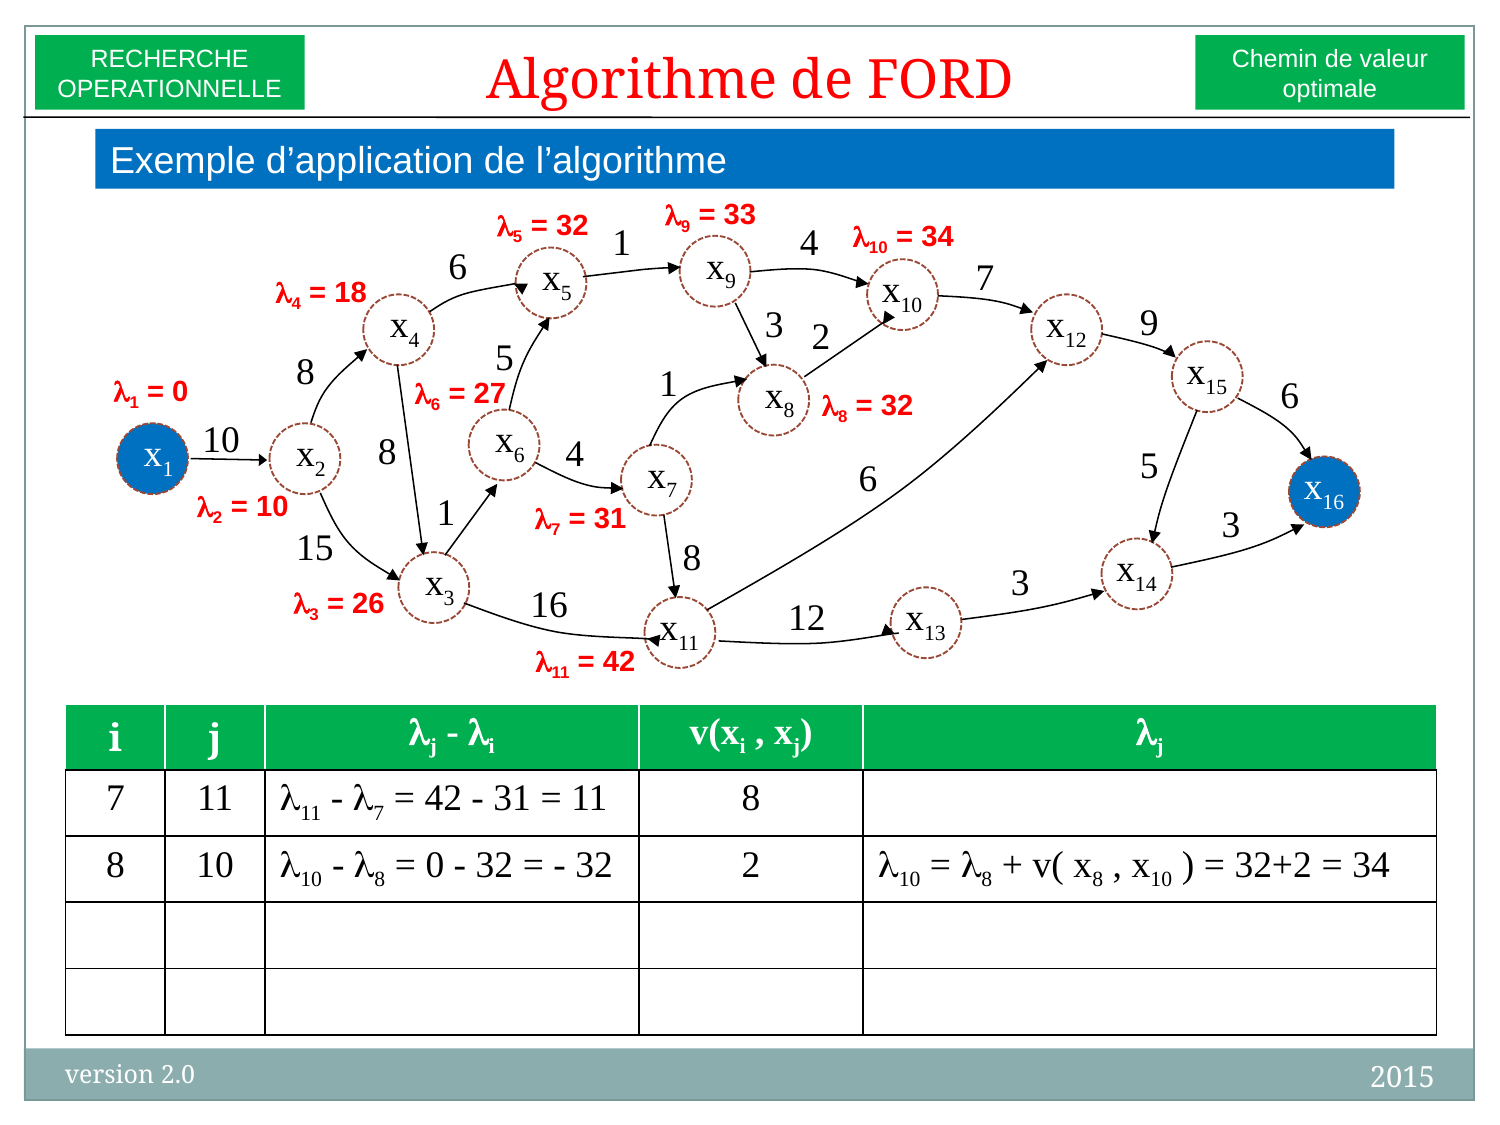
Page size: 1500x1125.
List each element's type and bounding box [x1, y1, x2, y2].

table_cell [864, 771, 1436, 835]
table_cell [66, 771, 164, 835]
table_cell [640, 771, 862, 835]
table_cell [66, 969, 164, 1034]
table_cell [864, 903, 1436, 968]
table_cell [266, 969, 638, 1034]
text_box [1195, 35, 1465, 110]
text_box [90, 128, 1395, 690]
table_cell [266, 903, 638, 968]
table_cell [266, 837, 638, 901]
table_header [640, 705, 862, 769]
slide_number [950, 1050, 1450, 1111]
table_cell [166, 837, 264, 901]
table_cell [166, 969, 264, 1034]
table_cell [640, 903, 862, 968]
table_cell [640, 837, 862, 901]
table_header [266, 705, 638, 769]
text_box [35, 35, 305, 110]
table_cell [864, 969, 1436, 1034]
footer [50, 1051, 638, 1112]
table_cell [66, 837, 164, 901]
table_cell [864, 837, 1436, 901]
table_cell [66, 903, 164, 968]
title [316, 37, 1184, 116]
table_header [864, 705, 1436, 769]
table_cell [640, 969, 862, 1034]
table_cell [266, 771, 638, 835]
table_header [166, 705, 264, 769]
table_cell [166, 903, 264, 968]
table_header [66, 705, 164, 769]
table_cell [166, 771, 264, 835]
